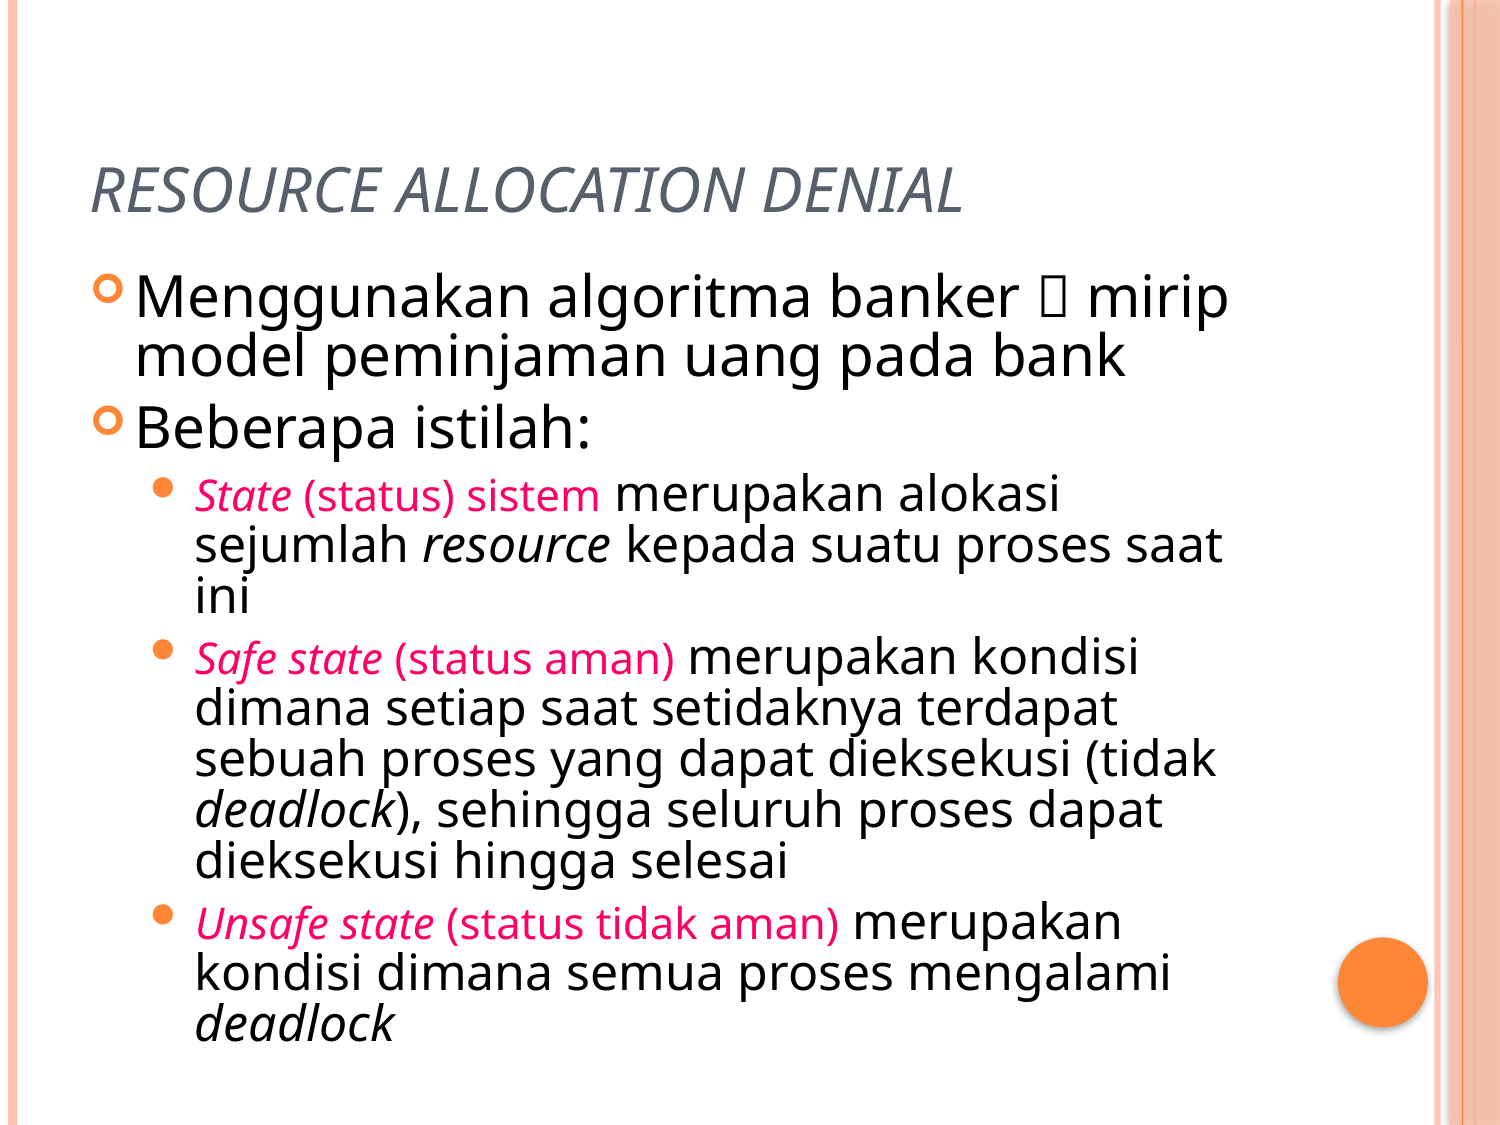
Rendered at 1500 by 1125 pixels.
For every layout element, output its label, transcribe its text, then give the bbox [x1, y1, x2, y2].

title Resource Allocation Denial [75, 45, 1300, 233]
list Menggunakan algoritma banker  mirip model peminjaman uang pada bank Beberapa istilah: State (status) sistem merupakan alokasi sejumlah resource kepada suatu proses saat ini Safe state (status aman) merupakan kondisi dimana setiap saat setidaknya terdapat sebuah proses yang dapat dieksekusi (tidak deadlock), sehingga seluruh proses dapat dieksekusi hingga selesai Unsafe state (status tidak aman) merupakan kondisi dimana semua proses mengalami deadlock [75, 262, 1300, 1062]
